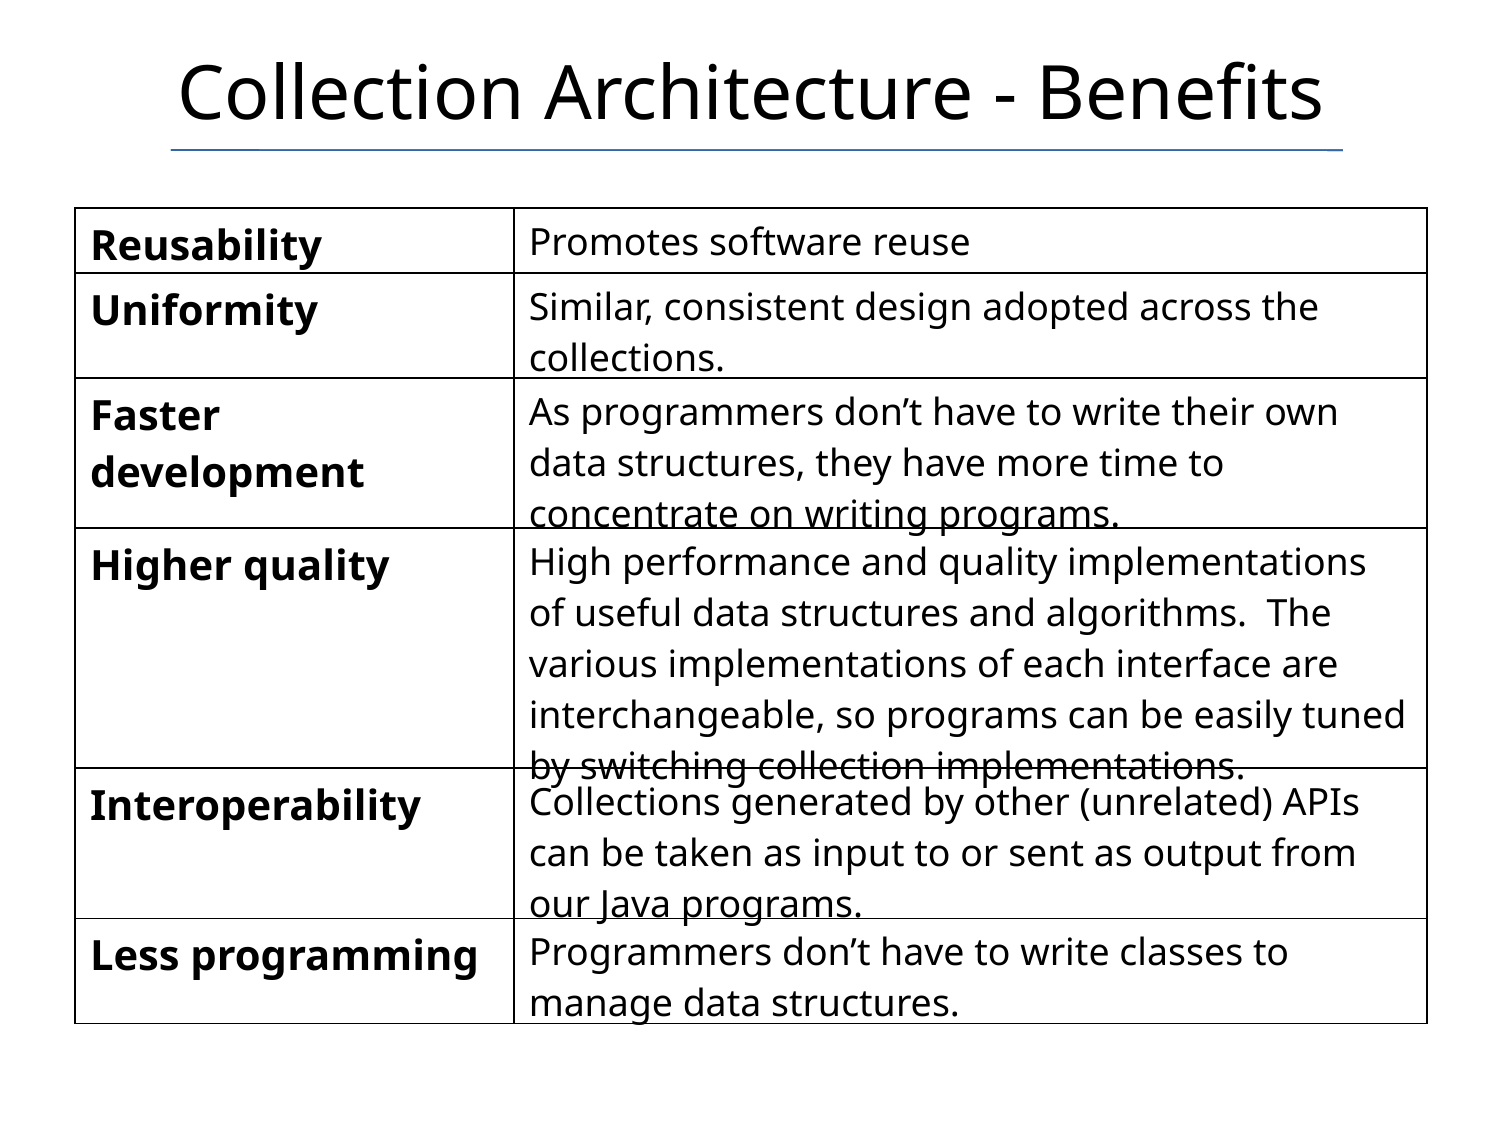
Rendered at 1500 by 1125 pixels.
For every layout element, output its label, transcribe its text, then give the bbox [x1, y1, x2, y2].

table_cell Higher quality [76, 529, 513, 767]
table_cell Faster development [76, 379, 513, 527]
table_header Promotes software reuse [515, 209, 1426, 272]
text_box Collection Architecture - Benefits [75, 35, 1428, 143]
table_cell Interoperability [76, 769, 513, 918]
table_cell High performance and quality implementations of useful data structures and algorithms. The various implementations of each interface are interchangeable, so programs can be easily tuned by switching collection implementations. [515, 529, 1426, 767]
table_cell Uniformity [76, 274, 513, 377]
table_cell Less programming [76, 919, 513, 1023]
table_header Reusability [76, 209, 513, 272]
table_cell Programmers don’t have to write classes to manage data structures. [515, 919, 1426, 1023]
table_cell Similar, consistent design adopted across the collections. [515, 274, 1426, 377]
table_cell As programmers don’t have to write their own data structures, they have more time to concentrate on writing programs. [515, 379, 1426, 527]
table_cell Collections generated by other (unrelated) APIs can be taken as input to or sent as output from our Java programs. [515, 769, 1426, 918]
